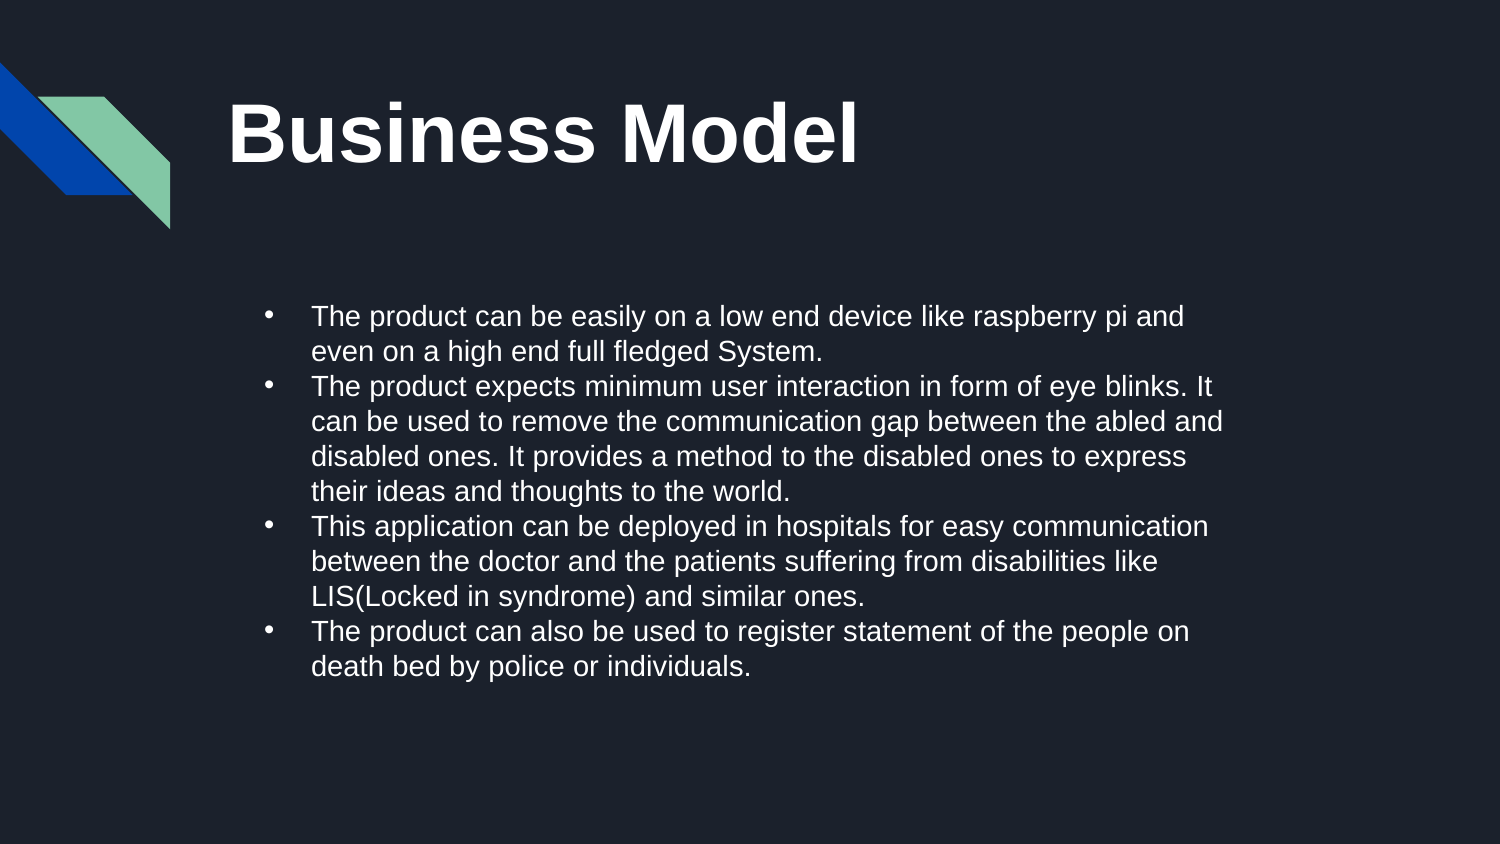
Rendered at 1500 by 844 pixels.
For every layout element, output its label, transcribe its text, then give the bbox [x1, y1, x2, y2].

title Business Model [212, 64, 1368, 215]
text_box The product can be easily on a low end device like raspberry pi and even on a high end full fledged System. The product expects minimum user interaction in form of eye blinks. It can be used to remove the communication gap between the abled and disabled ones. It provides a method to the disabled ones to express their ideas and thoughts to the world. This application can be deployed in hospitals for easy communication between the doctor and the patients suffering from disabilities like LIS(Locked in syndrome) and similar ones. The product can also be used to register statement of the people on death bed by police or individuals. [249, 289, 1254, 725]
